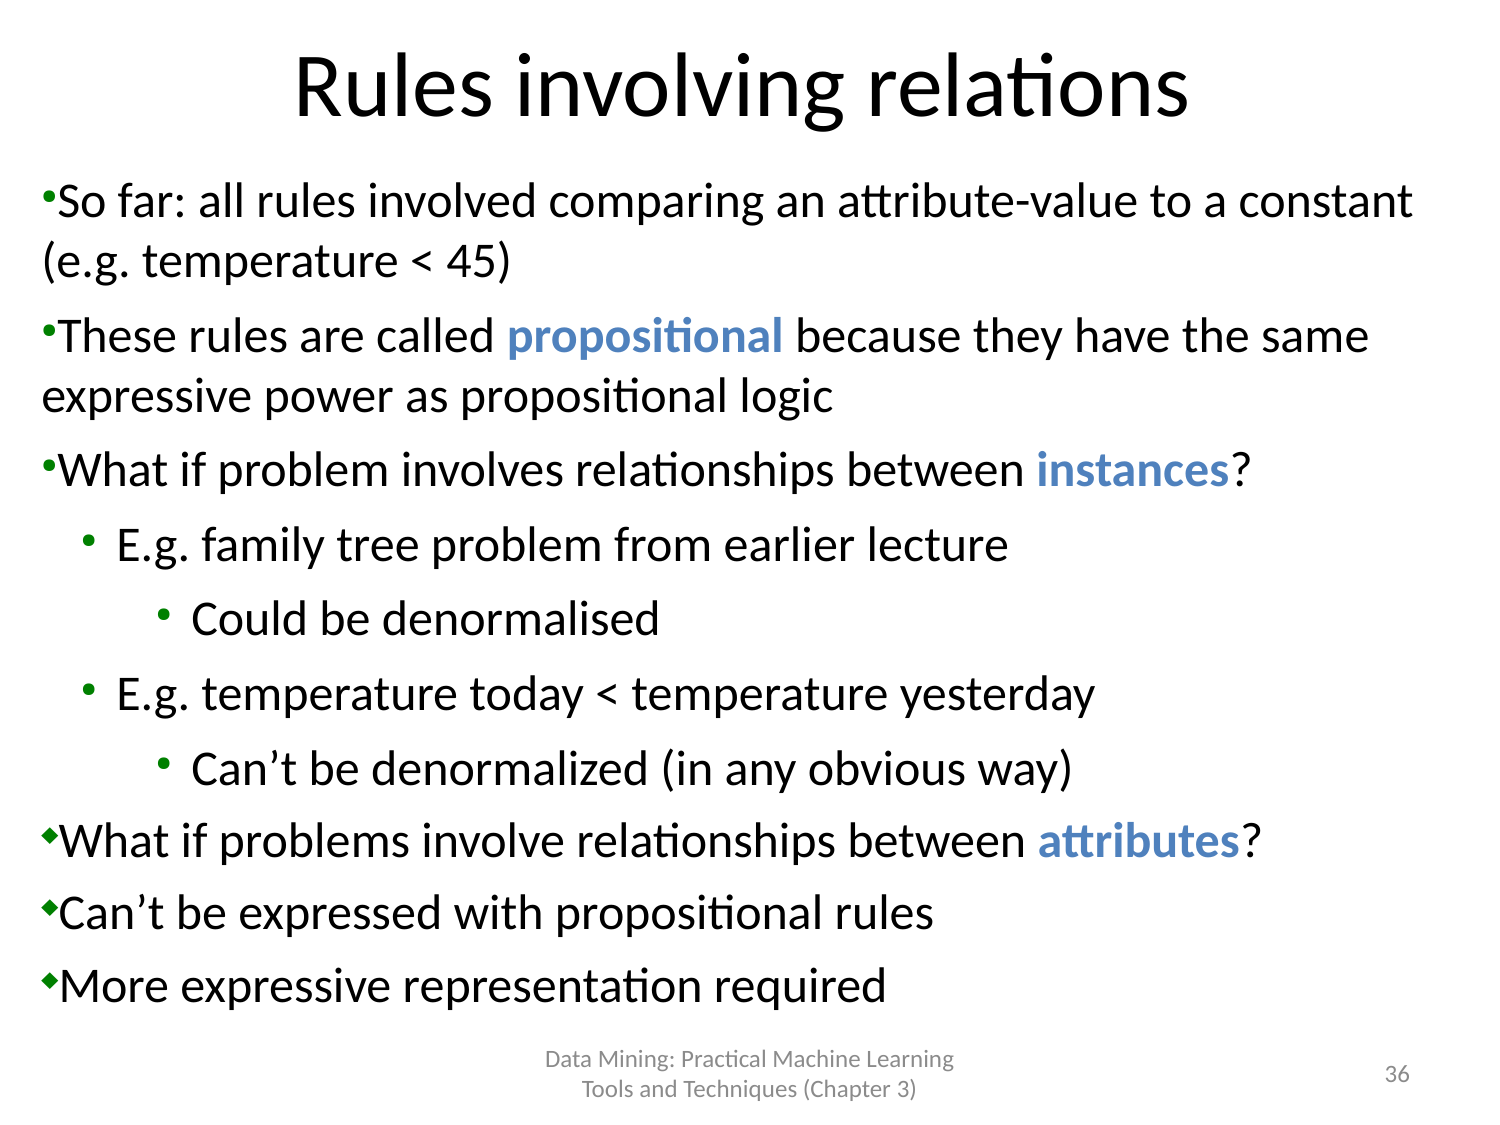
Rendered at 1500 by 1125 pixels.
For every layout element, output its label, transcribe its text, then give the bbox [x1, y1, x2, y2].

slide_number 36 [1074, 1042, 1425, 1103]
footer Data Mining: Practical Machine Learning Tools and Techniques (Chapter 3) [512, 1042, 988, 1103]
title Rules involving relations [123, 0, 1362, 160]
text_box So far: all rules involved comparing an attribute-value to a constant (e.g. temperature < 45) These rules are called propositional because they have the same expressive power as propositional logic What if problem involves relationships between instances? E.g. family tree problem from earlier lecture Could be denormalised E.g. temperature today < temperature yesterday Can’t be denormalized (in any obvious way) What if problems involve relationships between attributes? Can’t be expressed with propositional rules More expressive representation required [26, 160, 1474, 1020]
